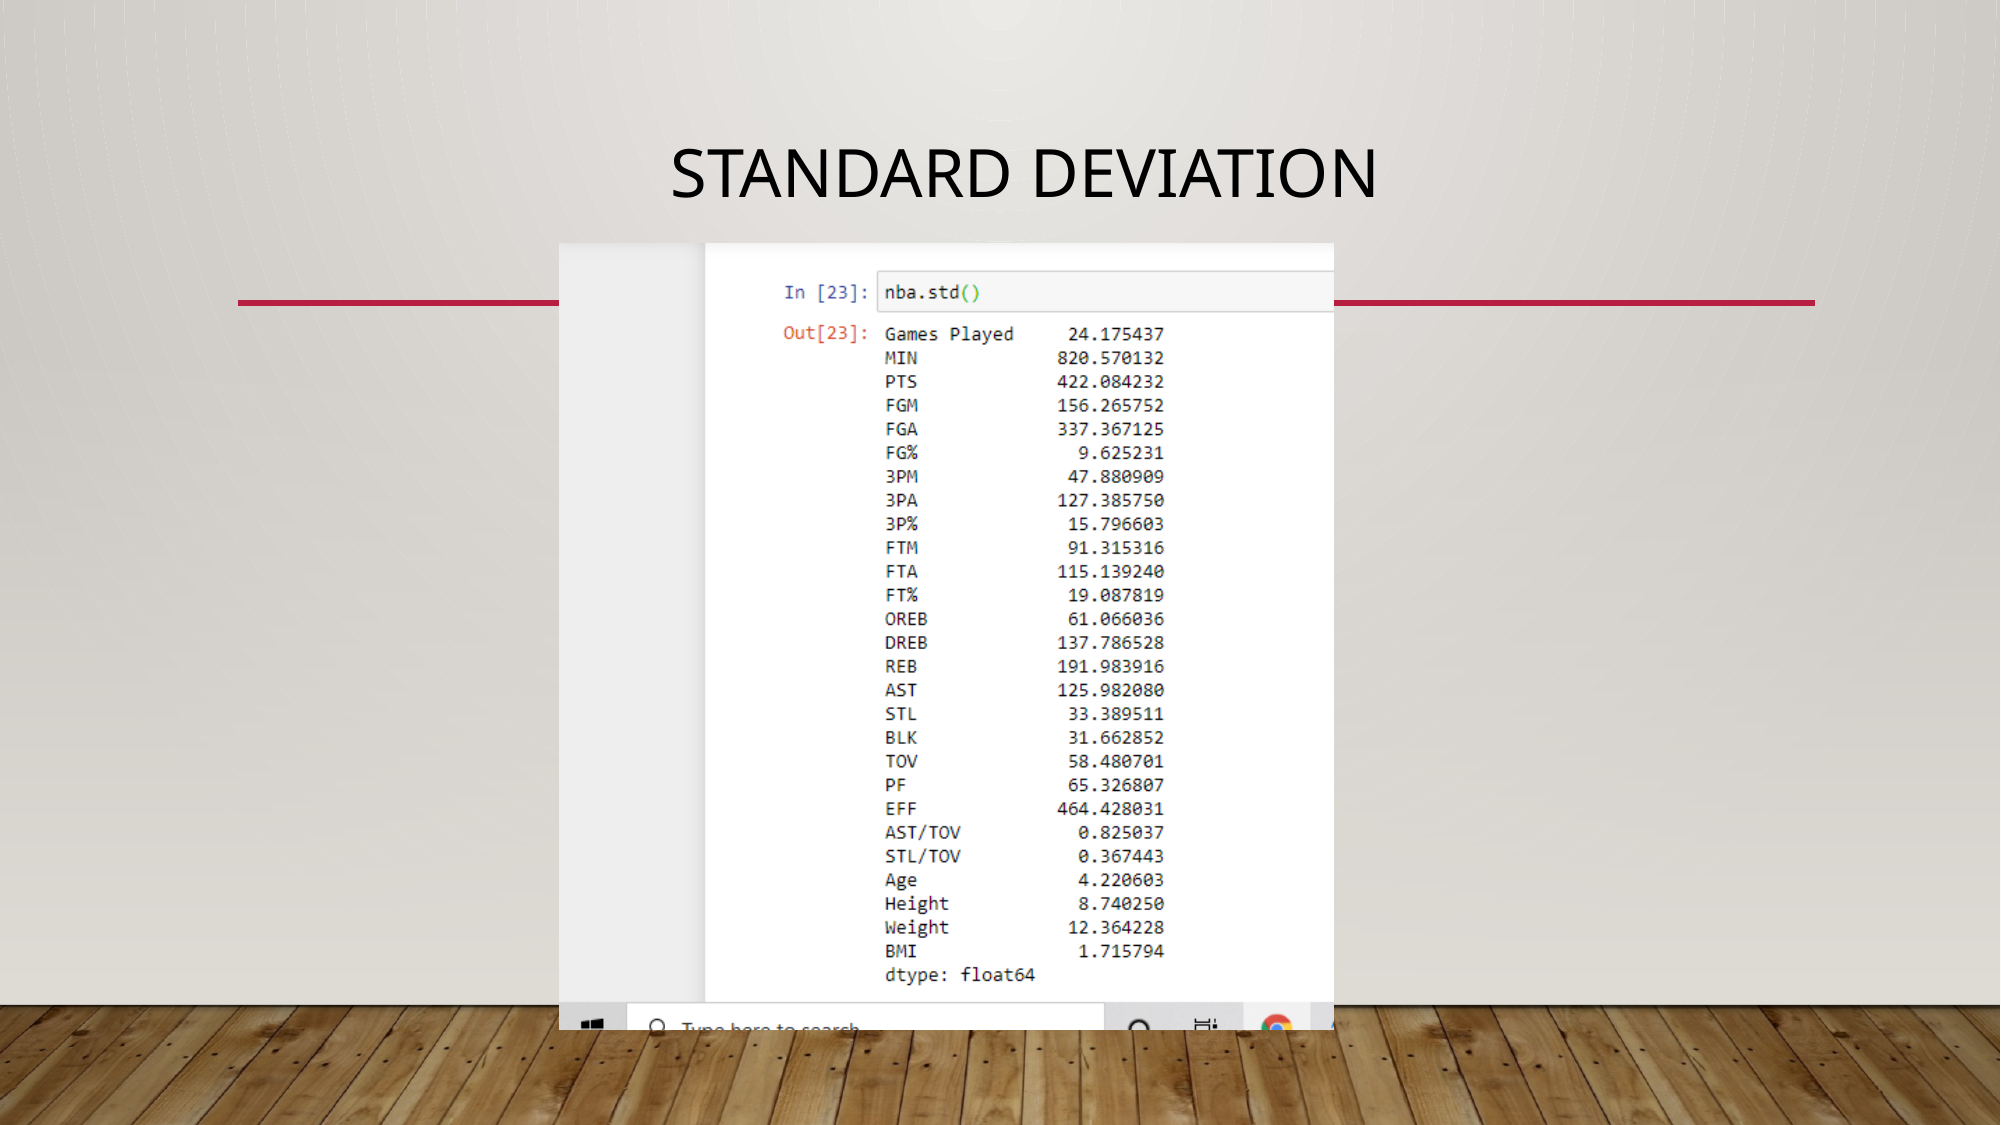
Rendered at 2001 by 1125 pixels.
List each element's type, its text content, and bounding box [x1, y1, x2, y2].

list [558, 242, 1335, 1030]
picture [0, 1005, 2000, 1125]
title Standard Deviation [238, 131, 1814, 305]
